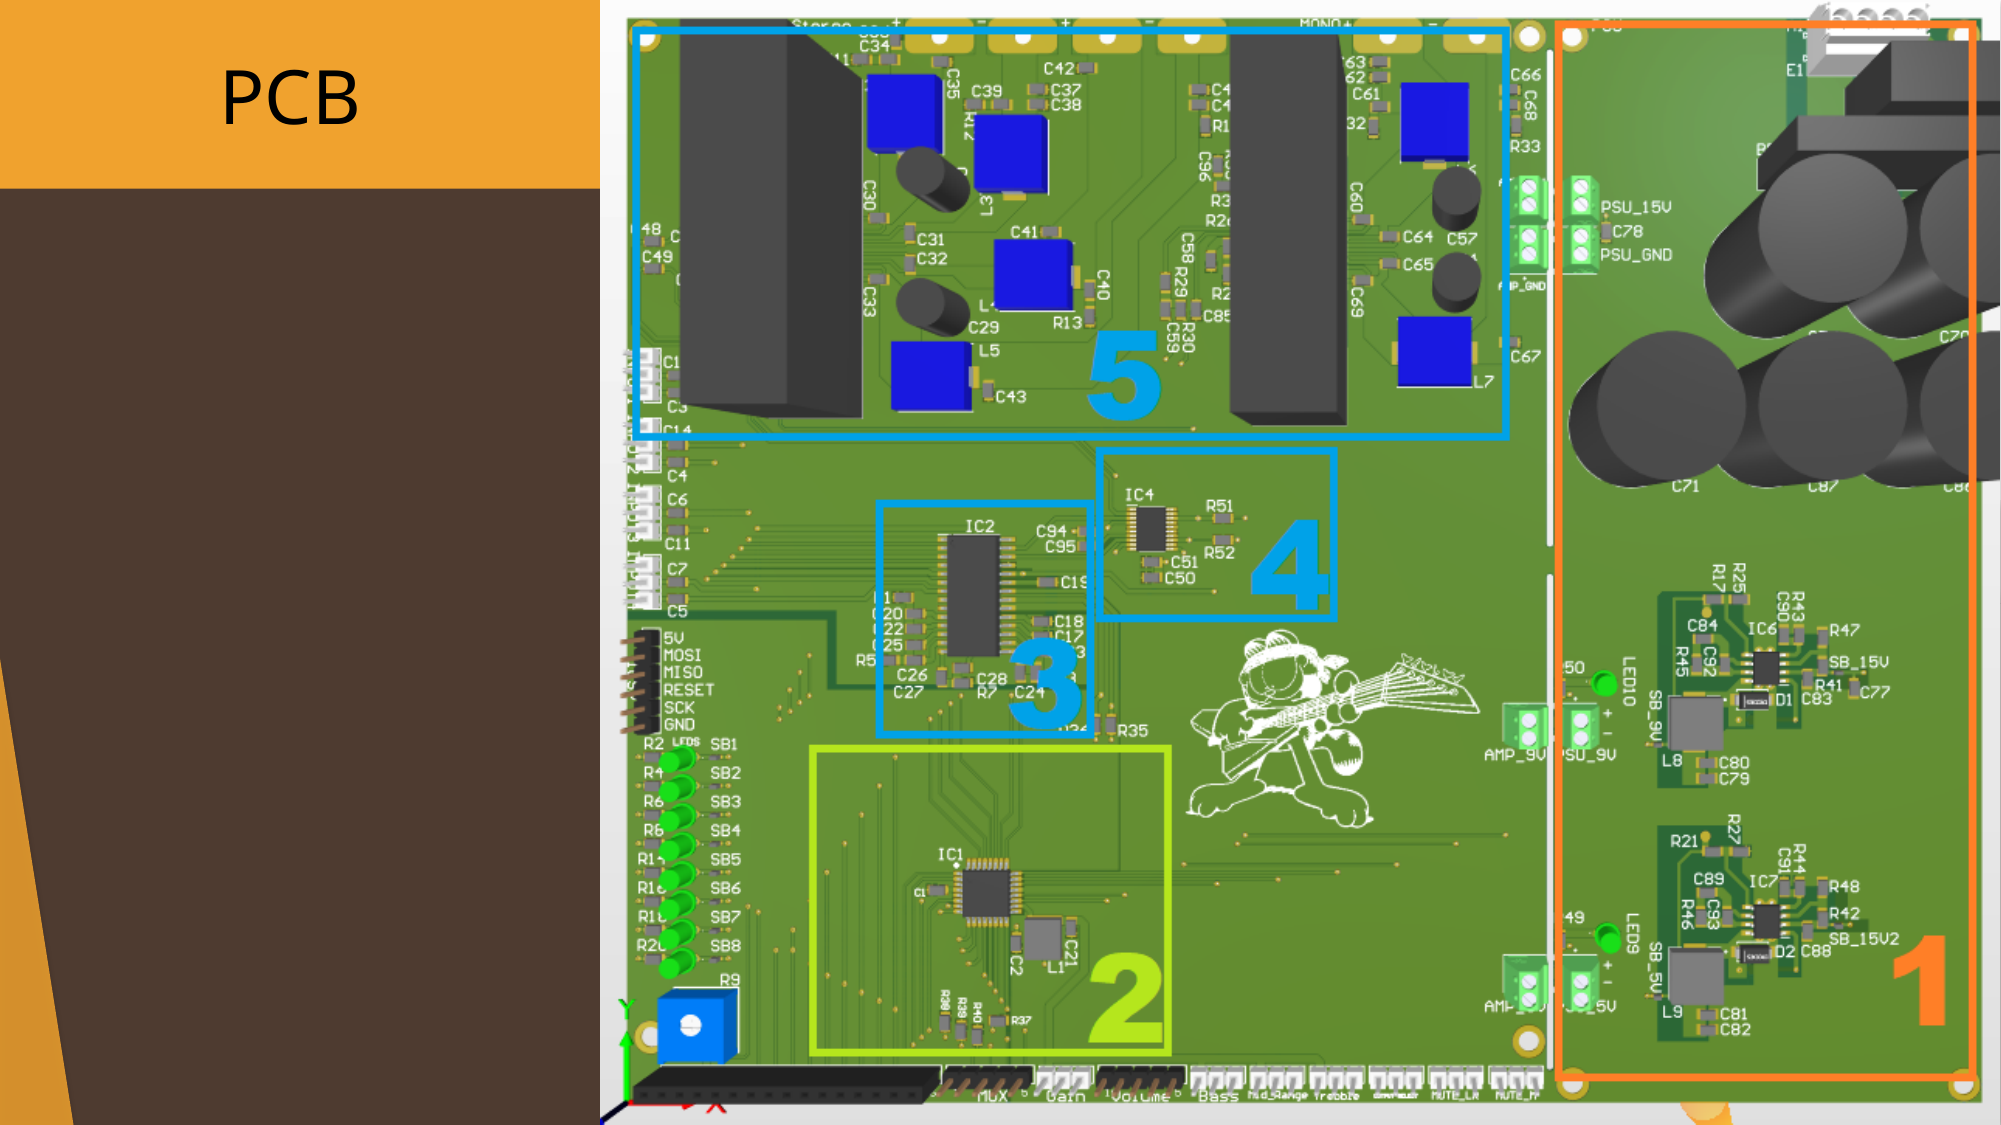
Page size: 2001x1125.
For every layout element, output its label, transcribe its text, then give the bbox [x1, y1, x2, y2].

picture [600, 0, 2000, 1125]
title PCB [204, 31, 595, 159]
